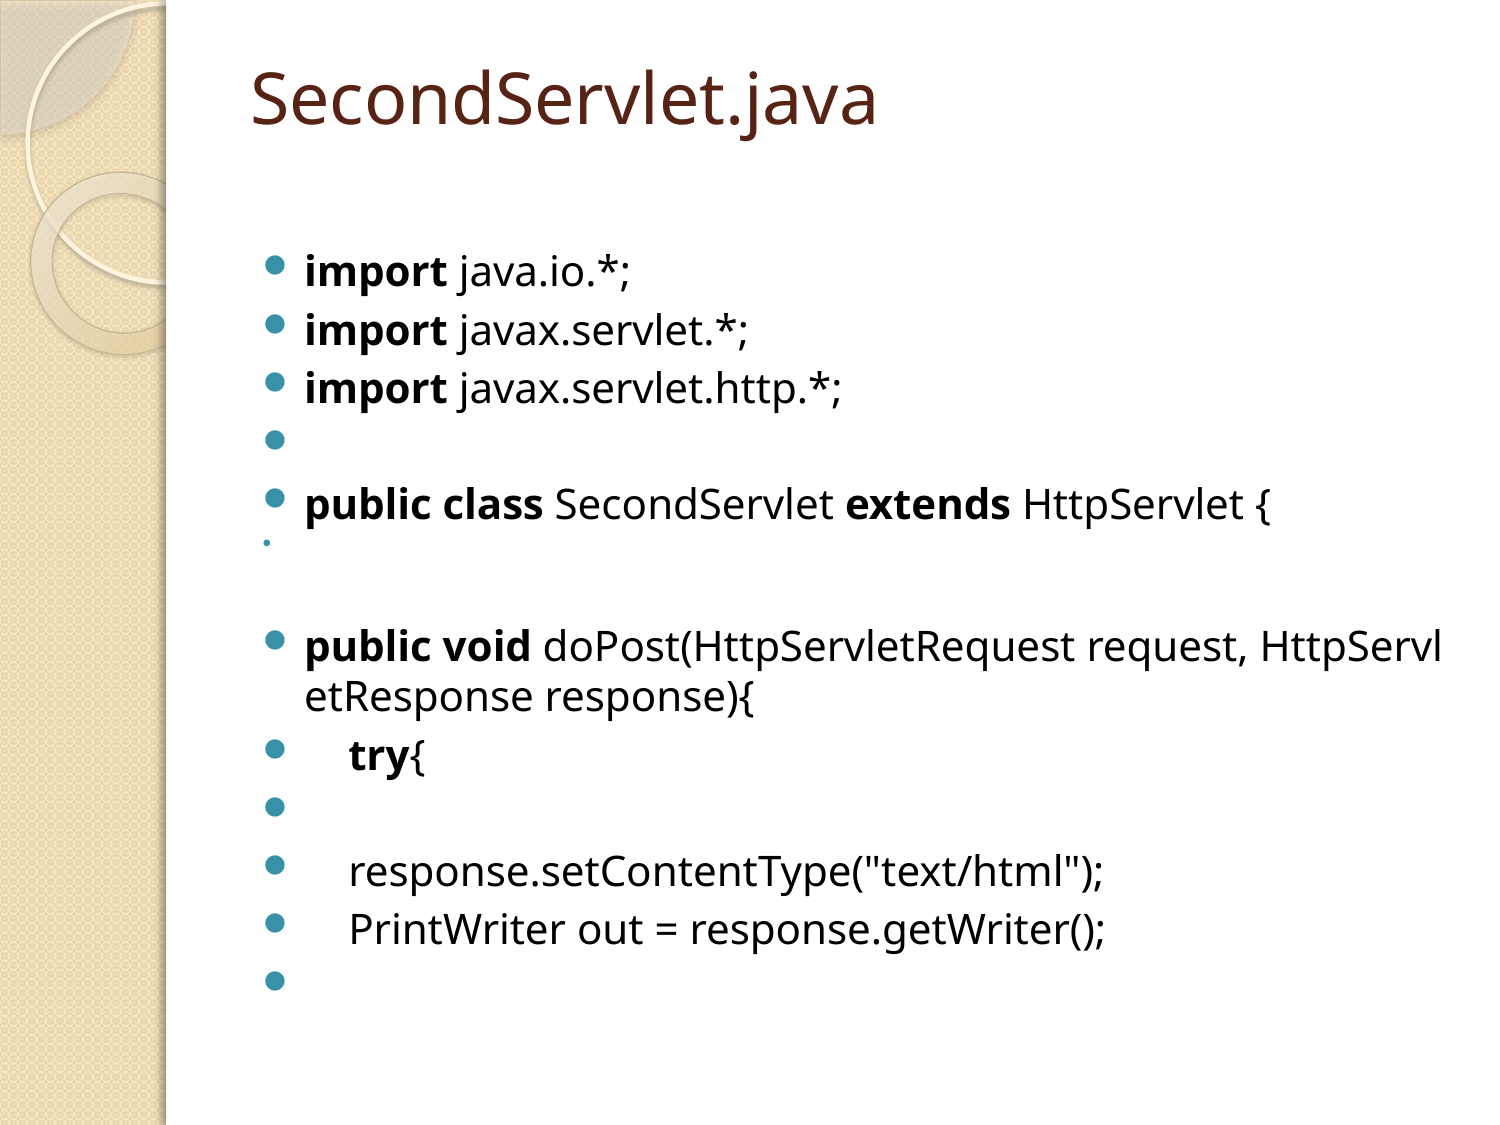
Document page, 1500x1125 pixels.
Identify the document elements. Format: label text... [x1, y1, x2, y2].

list import java.io.*; import javax.servlet.*; import javax.servlet.http.*; public class SecondServlet extends HttpServlet { public void doPost(HttpServletRequest request, HttpServletResponse response){ try{ response.setContentType("text/html"); PrintWriter out = response.getWriter(); [235, 237, 1466, 1025]
title SecondServlet.java [235, 45, 1466, 233]
